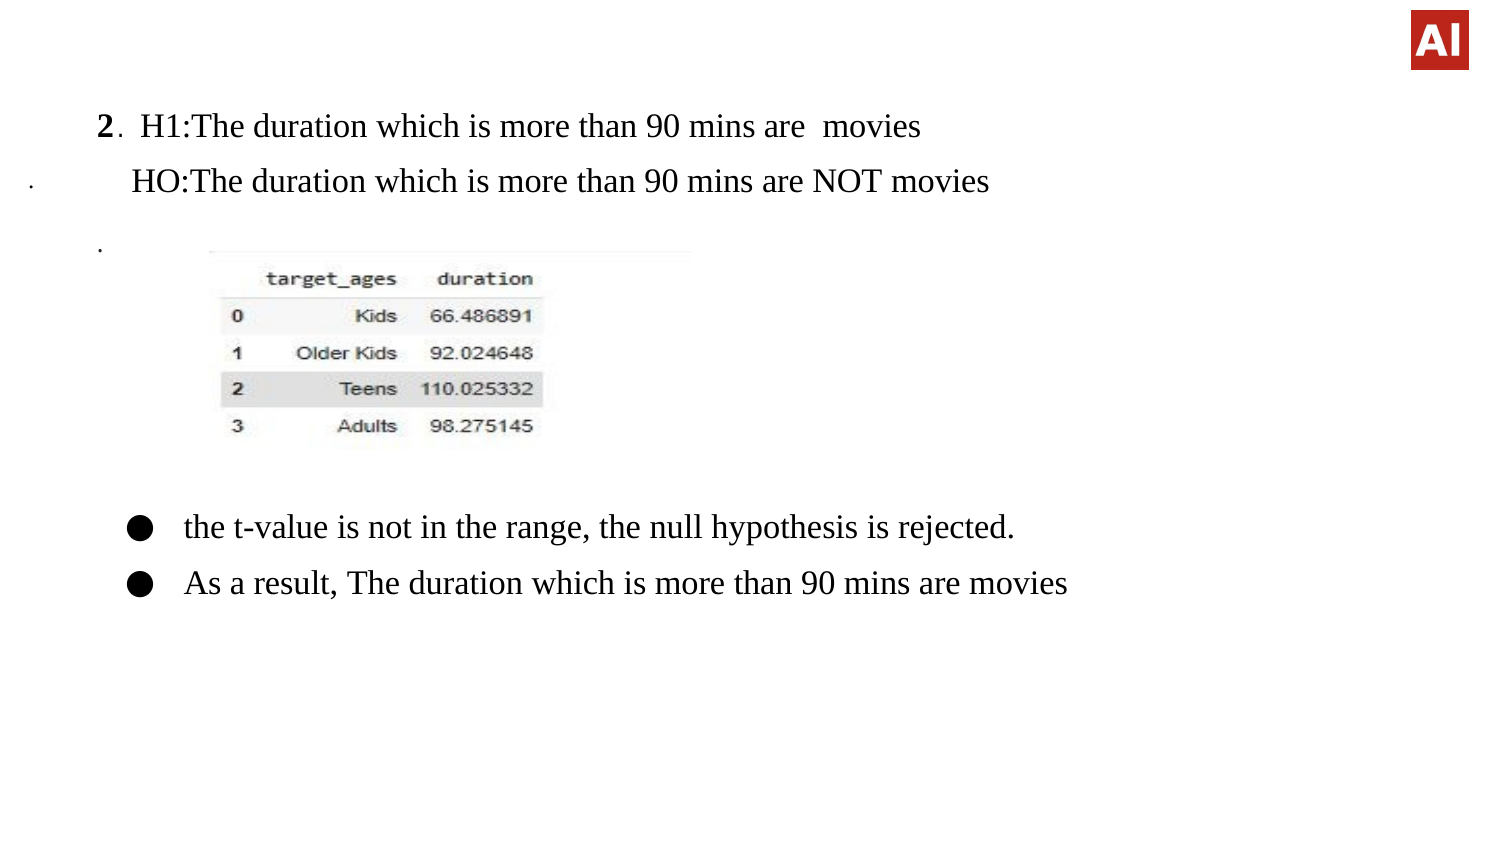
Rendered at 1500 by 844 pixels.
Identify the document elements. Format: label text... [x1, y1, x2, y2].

text_box the t-value is not in the range, the null hypothesis is rejected. As a result, The duration which is more than 90 mins are movies [123, 487, 1073, 602]
text_box . [94, 225, 106, 258]
picture [1411, 10, 1469, 70]
title 2. H1:The duration which is more than 90 mins are movies HO:The duration which is more than 90 mins are NOT movies [94, 86, 995, 230]
picture [209, 251, 691, 452]
text_box . [26, 161, 37, 194]
